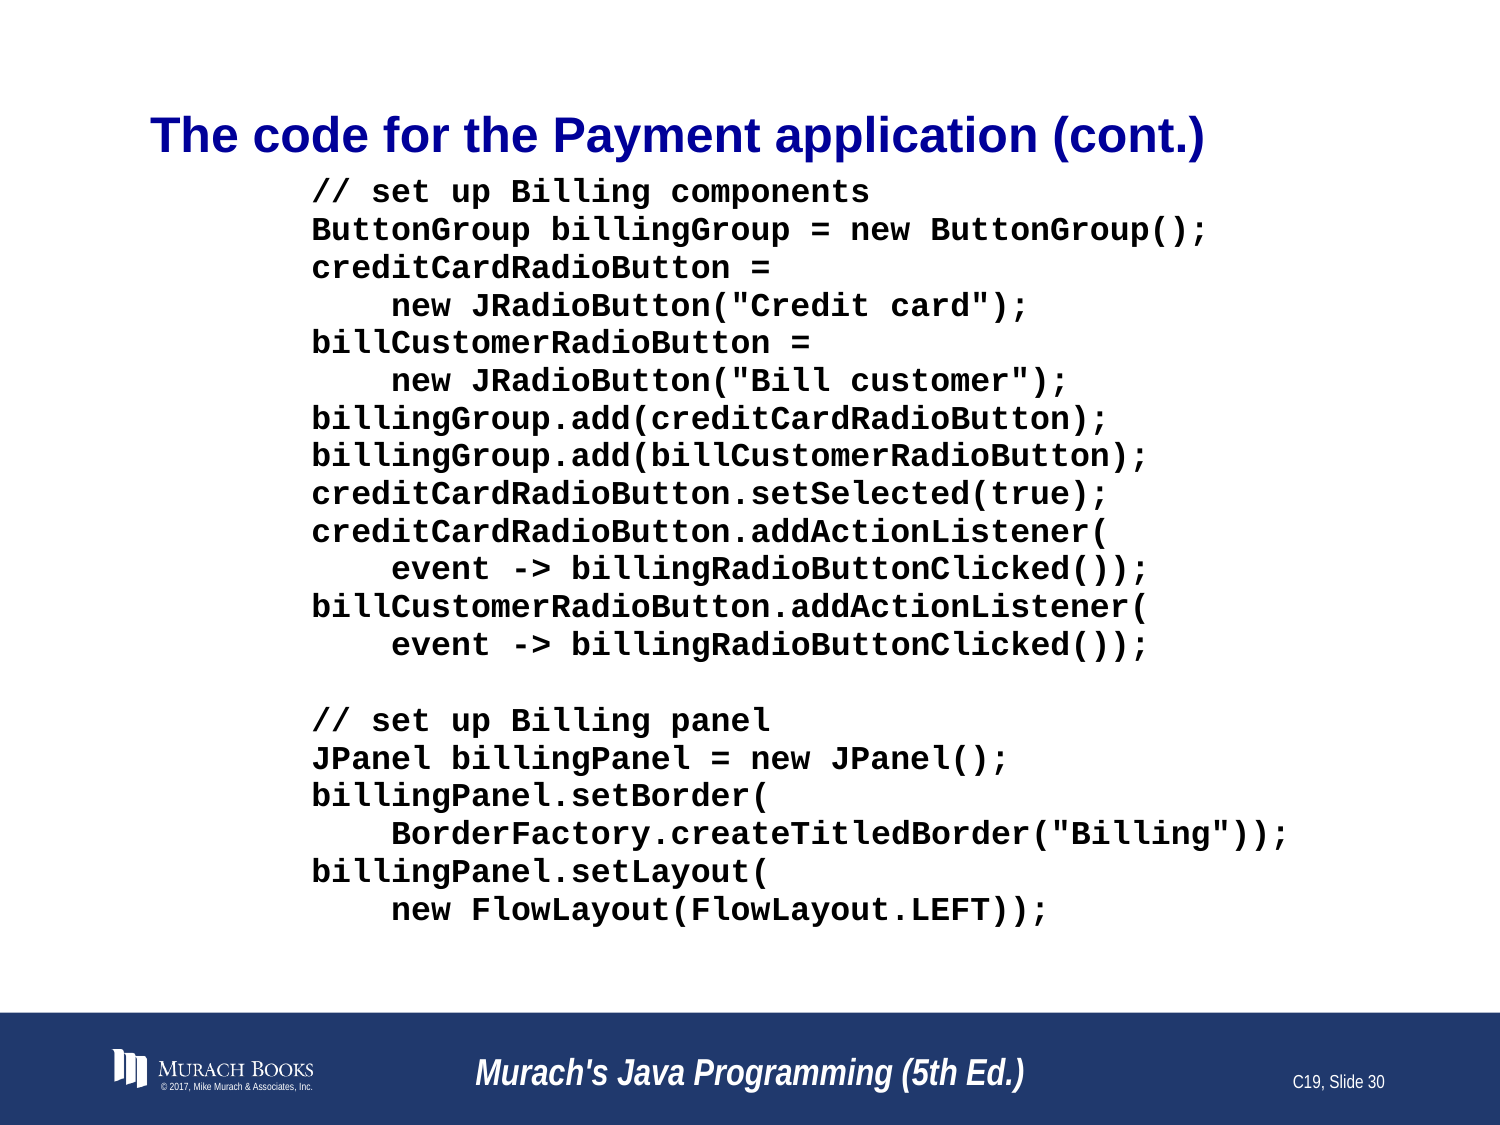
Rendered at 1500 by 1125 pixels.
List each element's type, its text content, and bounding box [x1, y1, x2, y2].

footer © 2017, Mike Murach & Associates, Inc. [12, 1025, 463, 1100]
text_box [150, 174, 1350, 950]
title The code for the Payment application (cont.) [150, 102, 1350, 164]
slide_number C19, Slide 30 [1087, 1025, 1400, 1100]
slide_number Murach's Java Programming (5th Ed.) [463, 1025, 1050, 1100]
